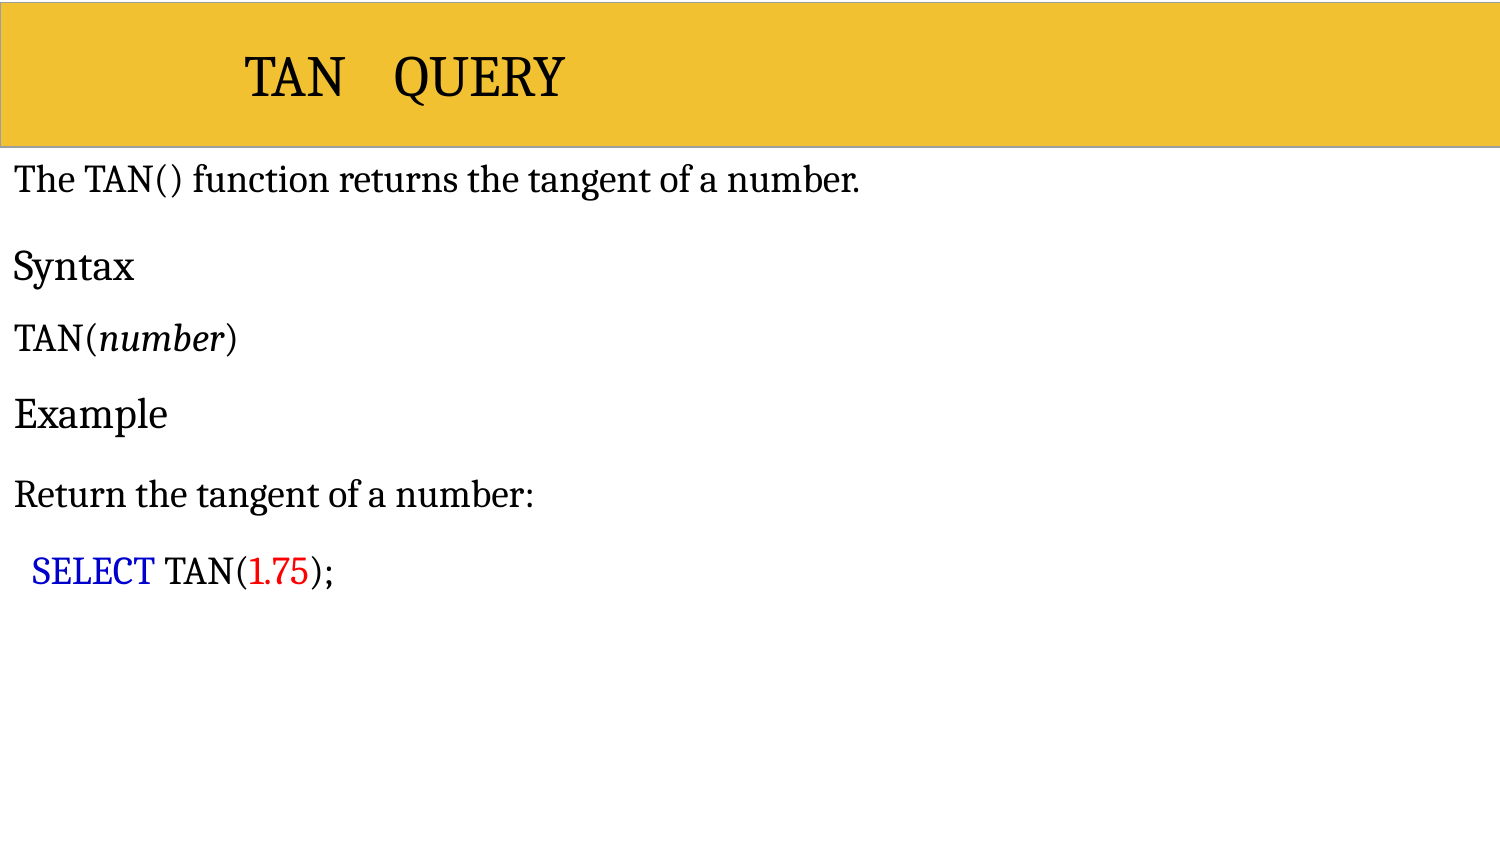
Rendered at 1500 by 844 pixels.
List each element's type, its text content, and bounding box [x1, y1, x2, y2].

text_box The TAN() function returns the tangent of a number. Syntax TAN(number) Example Return the tangent of a number: SELECT TAN(1.75); [11, 150, 903, 593]
title TAN QUERY [242, 36, 609, 150]
